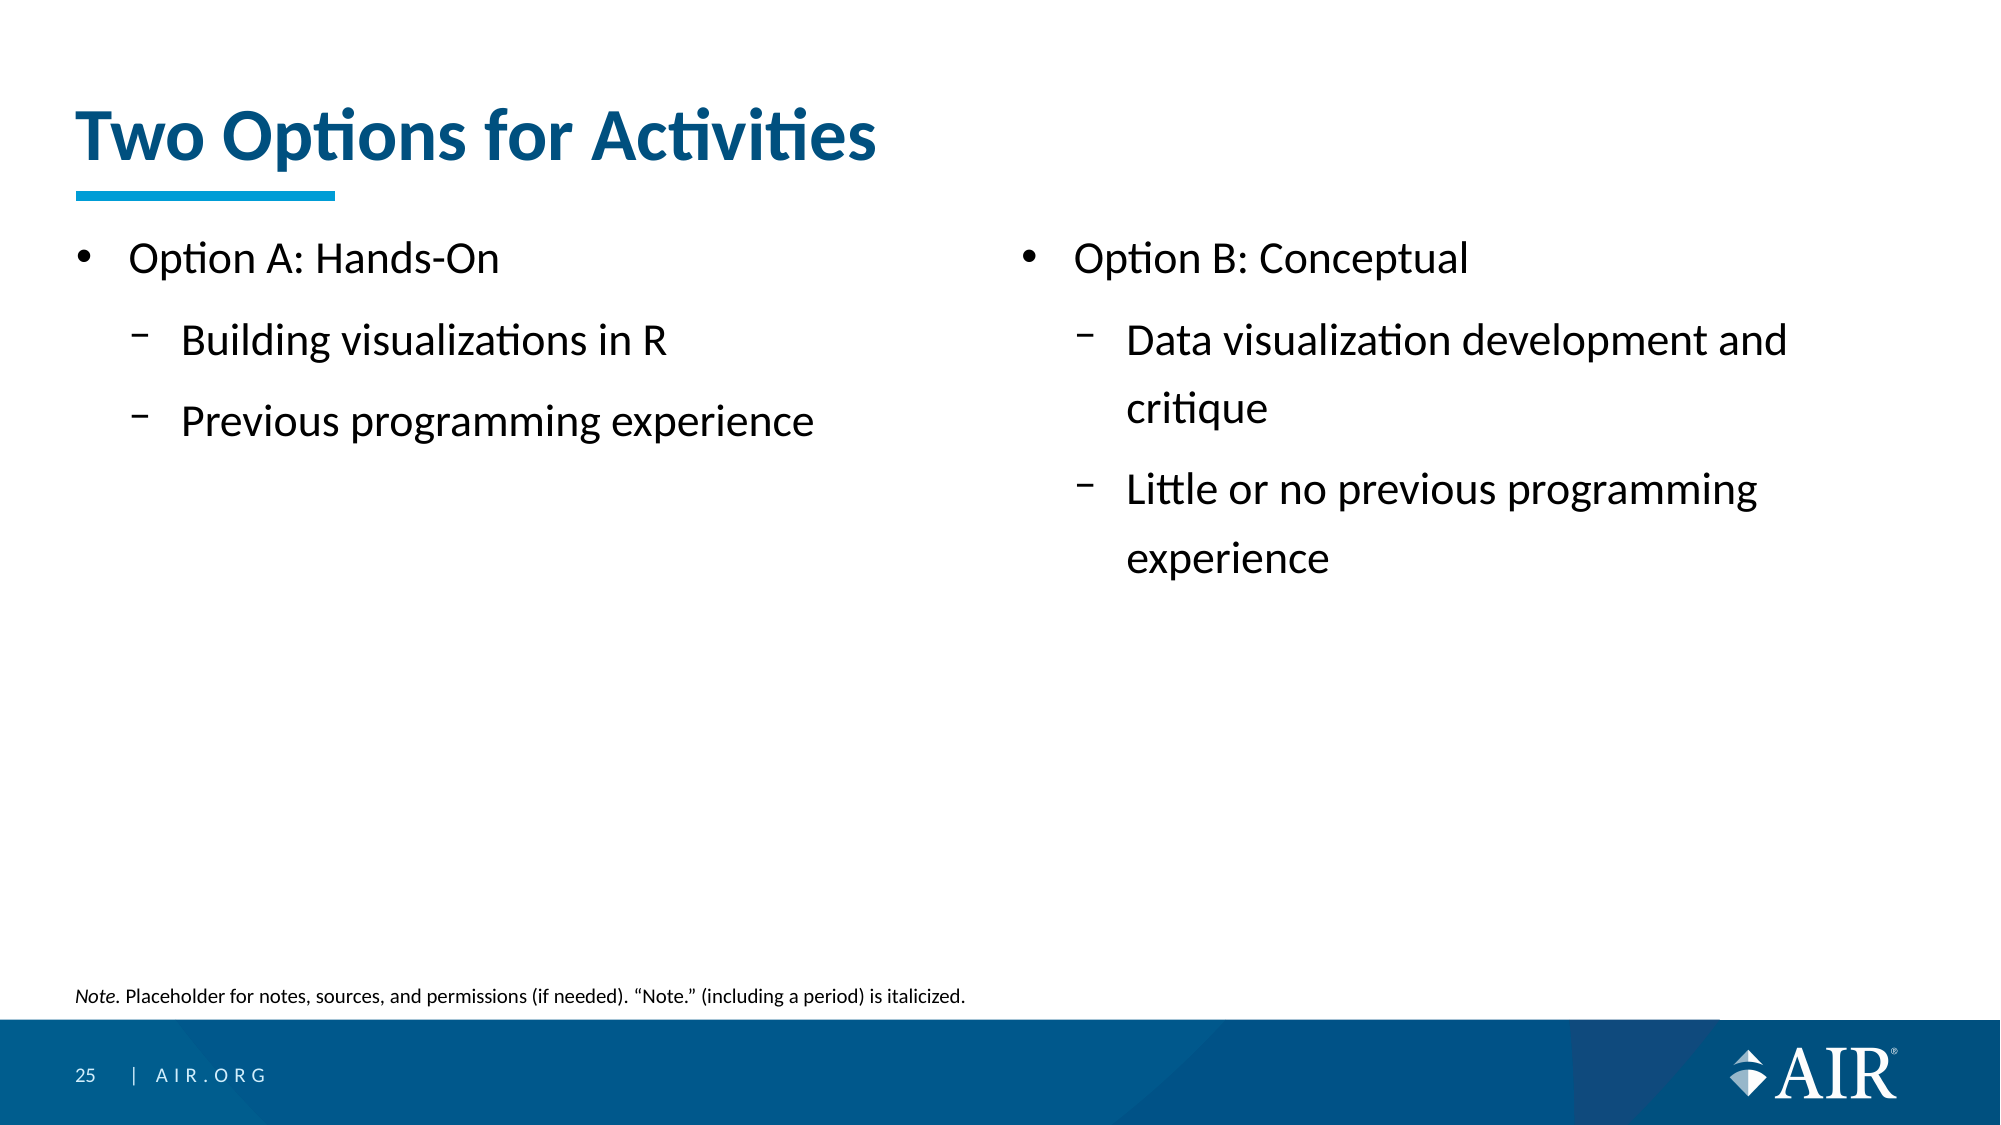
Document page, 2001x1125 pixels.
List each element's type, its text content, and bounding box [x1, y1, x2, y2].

list Option B: Conceptual Data visualization development and critique Little or no previous programming experience [1021, 214, 1925, 953]
list Option A: Hands-On Building visualizations in R Previous programming experience [76, 214, 980, 952]
list Note. Placeholder for notes, sources, and permissions (if needed). “Note.” (including a period) is italicized. [75, 952, 1613, 1008]
title Two Options for Activities [75, 0, 1925, 177]
picture [1728, 1046, 1899, 1100]
slide_number 25 [75, 1043, 525, 1104]
